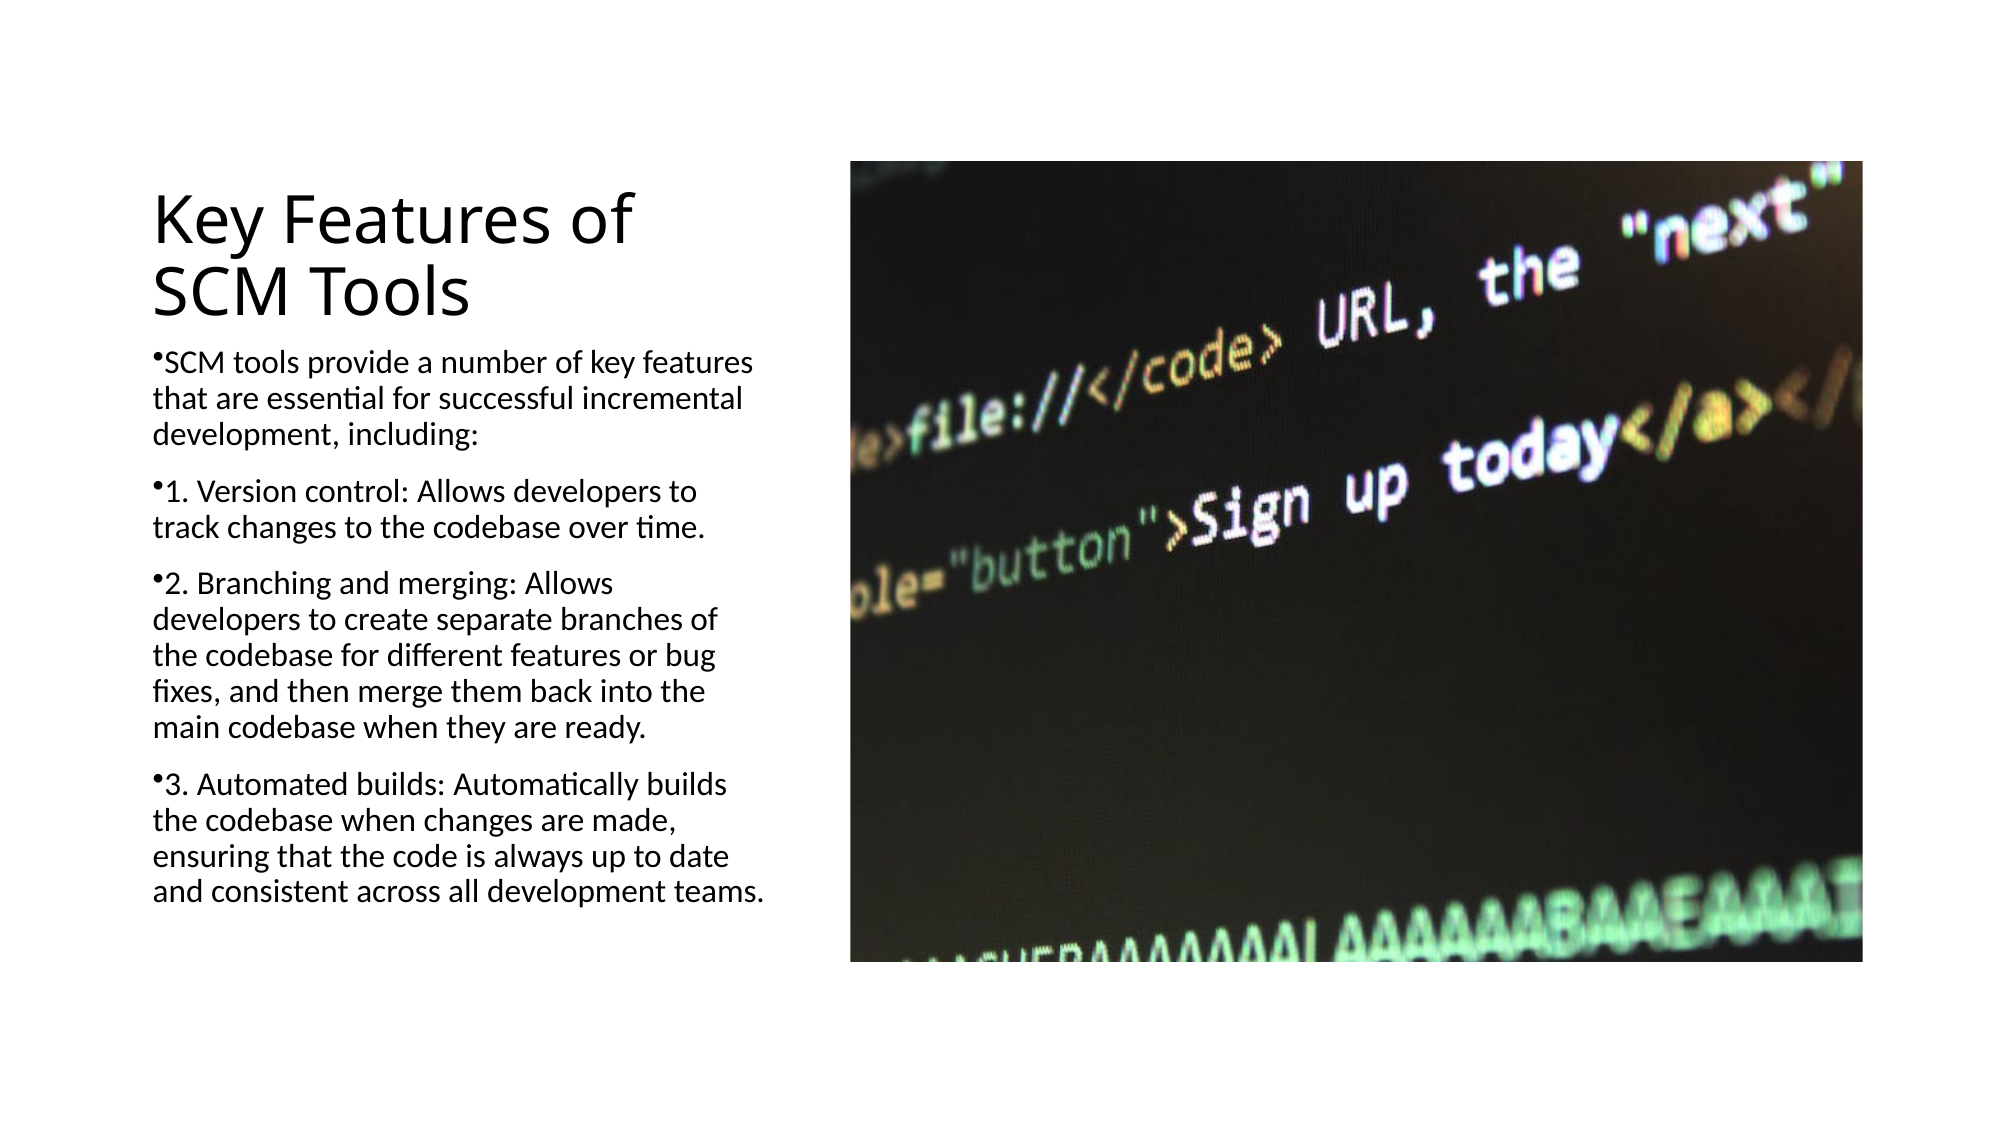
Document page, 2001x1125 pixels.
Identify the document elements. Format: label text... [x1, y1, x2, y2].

list SCM tools provide a number of key features that are essential for successful incremental development, including: 1. Version control: Allows developers to track changes to the codebase over time. 2. Branching and merging: Allows developers to create separate branches of the codebase for different features or bug fixes, and then merge them back into the main codebase when they are ready. 3. Automated builds: Automatically builds the codebase when changes are made, ensuring that the code is always up to date and consistent across all development teams. [137, 337, 783, 963]
picture [850, 161, 1863, 962]
title Key Features of SCM Tools [137, 75, 783, 337]
